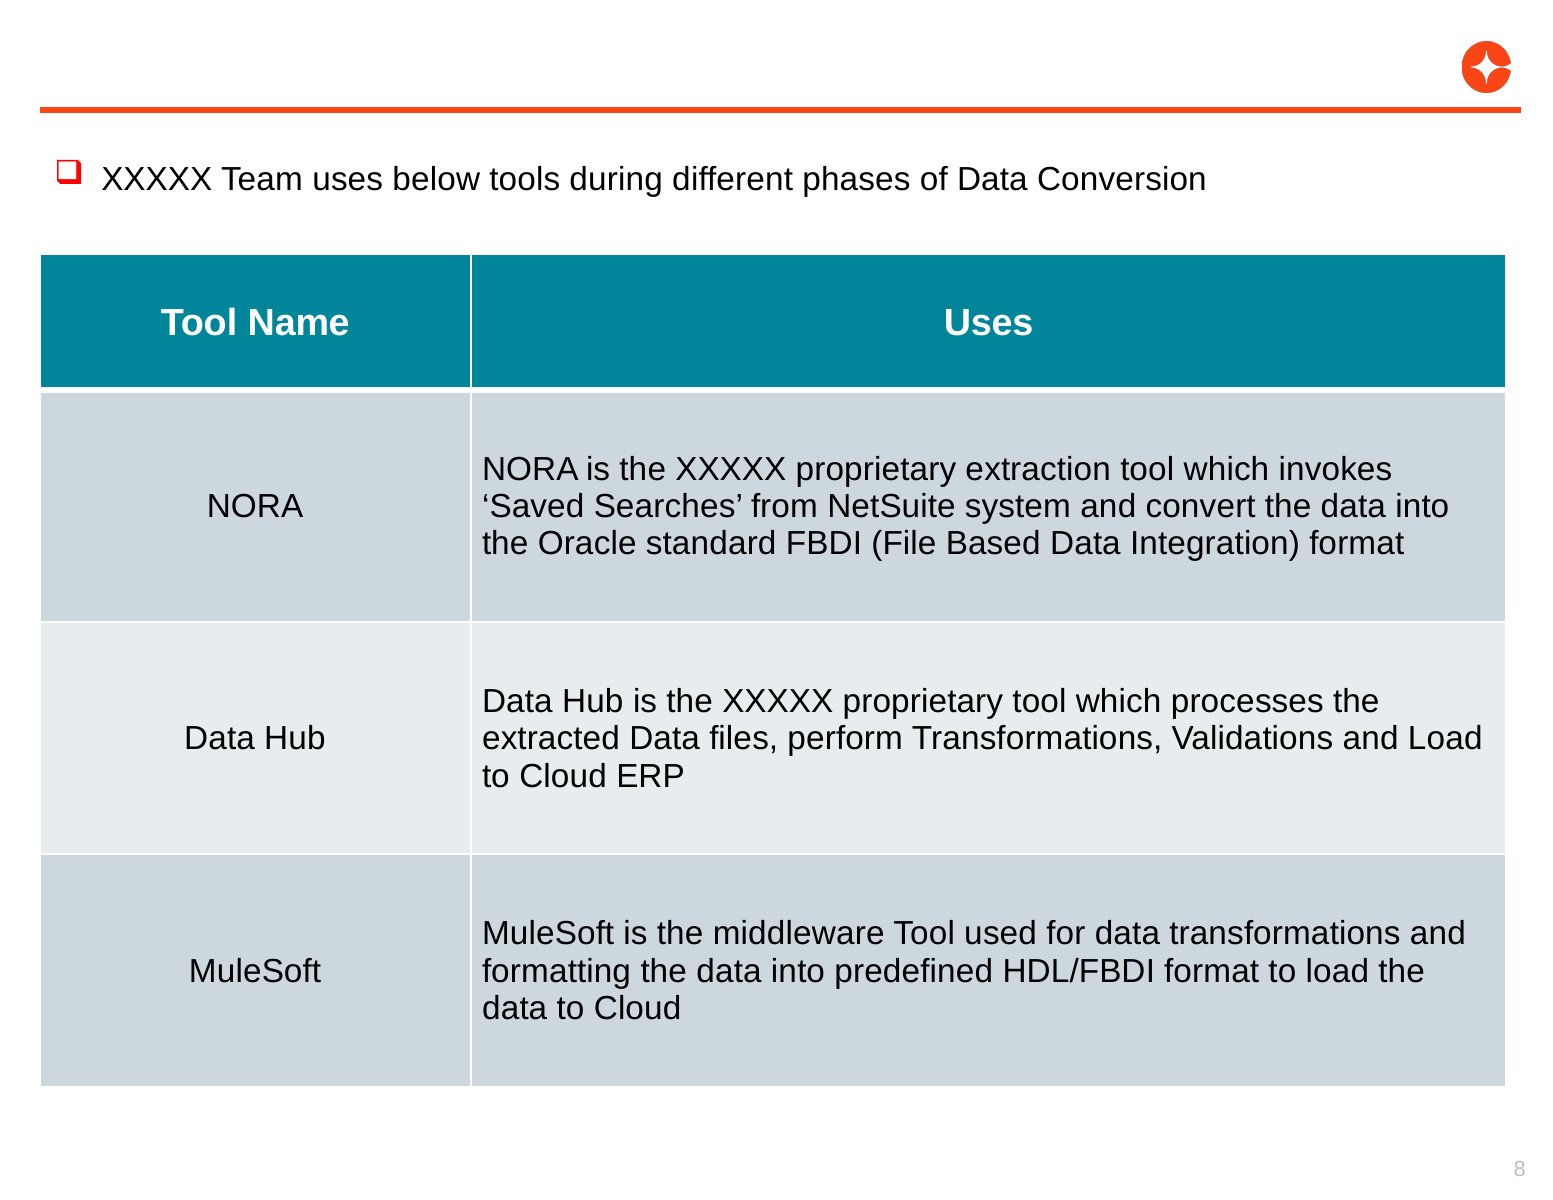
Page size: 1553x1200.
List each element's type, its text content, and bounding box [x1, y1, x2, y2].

table_cell MuleSoft [41, 855, 470, 1086]
text_box XXXXX Team uses below tools during different phases of Data Conversion [39, 149, 1507, 205]
table_header Tool Name [41, 255, 470, 387]
slide_number 8 [1191, 1136, 1541, 1200]
table_cell Data Hub is the XXXXX proprietary tool which processes the extracted Data files, perform Transformations, Validations and Load to Cloud ERP [472, 623, 1505, 853]
table_header Uses [472, 255, 1505, 387]
table_cell Data Hub [41, 623, 470, 853]
picture [1461, 41, 1513, 93]
table_cell MuleSoft is the middleware Tool used for data transformations and formatting the data into predefined HDL/FBDI format to load the data to Cloud [472, 855, 1505, 1086]
table_cell NORA [41, 393, 470, 621]
table_cell NORA is the XXXXX proprietary extraction tool which invokes ‘Saved Searches’ from NetSuite system and convert the data into the Oracle standard FBDI (File Based Data Integration) format [472, 393, 1505, 621]
